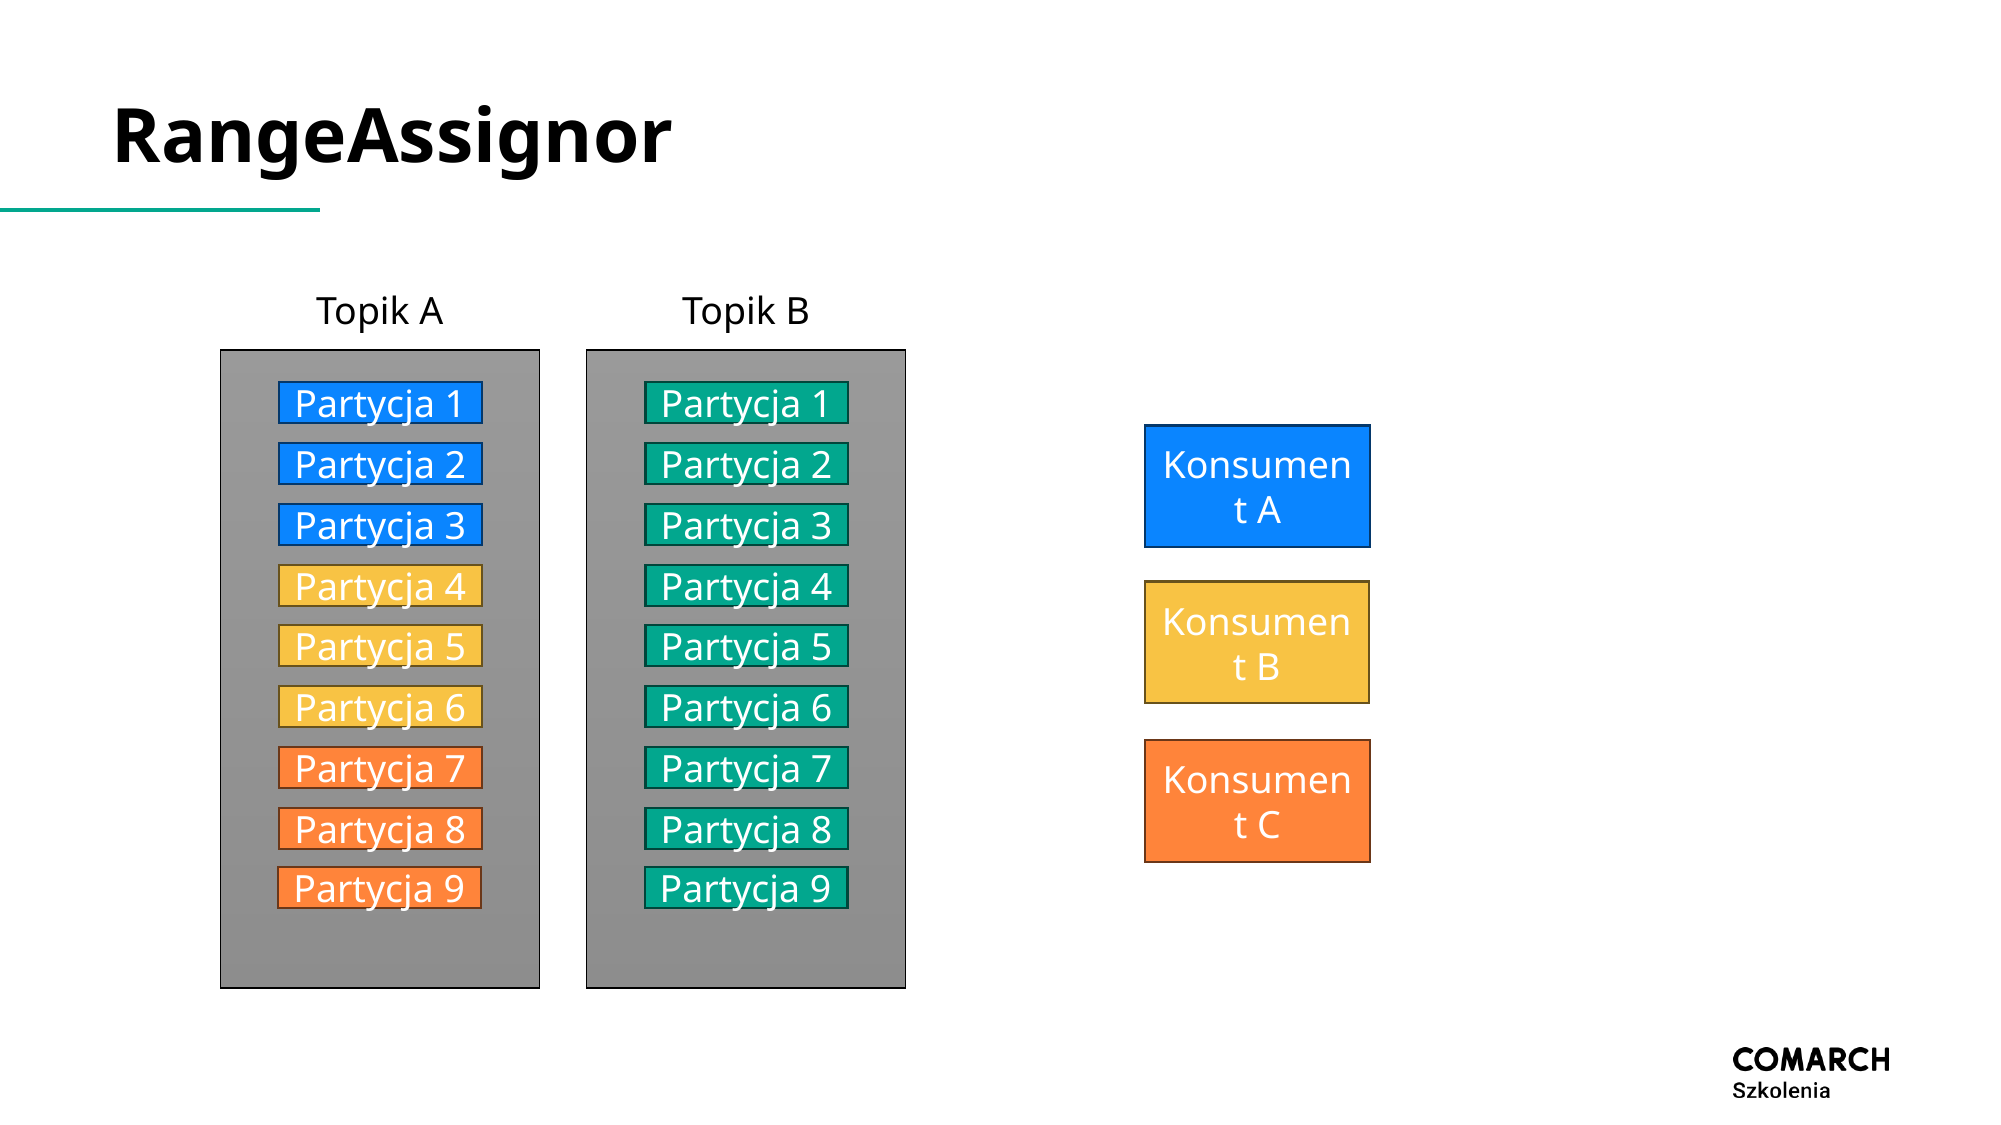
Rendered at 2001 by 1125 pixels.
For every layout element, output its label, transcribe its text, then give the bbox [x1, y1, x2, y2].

title RangeAssignor [111, 0, 1889, 185]
text_box Partycja 2 [645, 443, 849, 485]
text_box Topik B [616, 279, 876, 443]
text_box Partycja 3 [645, 504, 849, 546]
text_box Partycja 2 [279, 443, 483, 485]
text_box Konsument C [1145, 739, 1370, 862]
text_box [586, 350, 906, 988]
text_box Partycja 7 [279, 746, 483, 788]
text_box Partycja 9 [278, 866, 482, 908]
text_box Partycja 7 [645, 746, 849, 788]
text_box [111, 243, 1709, 1000]
text_box Partycja 5 [645, 624, 849, 666]
text_box Partycja 8 [279, 807, 483, 849]
text_box Konsument B [1144, 581, 1369, 704]
text_box Partycja 4 [645, 565, 849, 607]
text_box Partycja 8 [645, 807, 849, 849]
picture [1733, 1047, 1889, 1098]
text_box Konsument A [1145, 425, 1370, 548]
text_box Partycja 3 [279, 504, 483, 546]
text_box Partycja 6 [645, 685, 849, 727]
text_box Partycja 5 [279, 624, 483, 666]
text_box Topik A [249, 279, 510, 443]
text_box Partycja 9 [644, 866, 848, 908]
text_box Partycja 6 [279, 685, 483, 727]
text_box Partycja 4 [279, 564, 483, 607]
